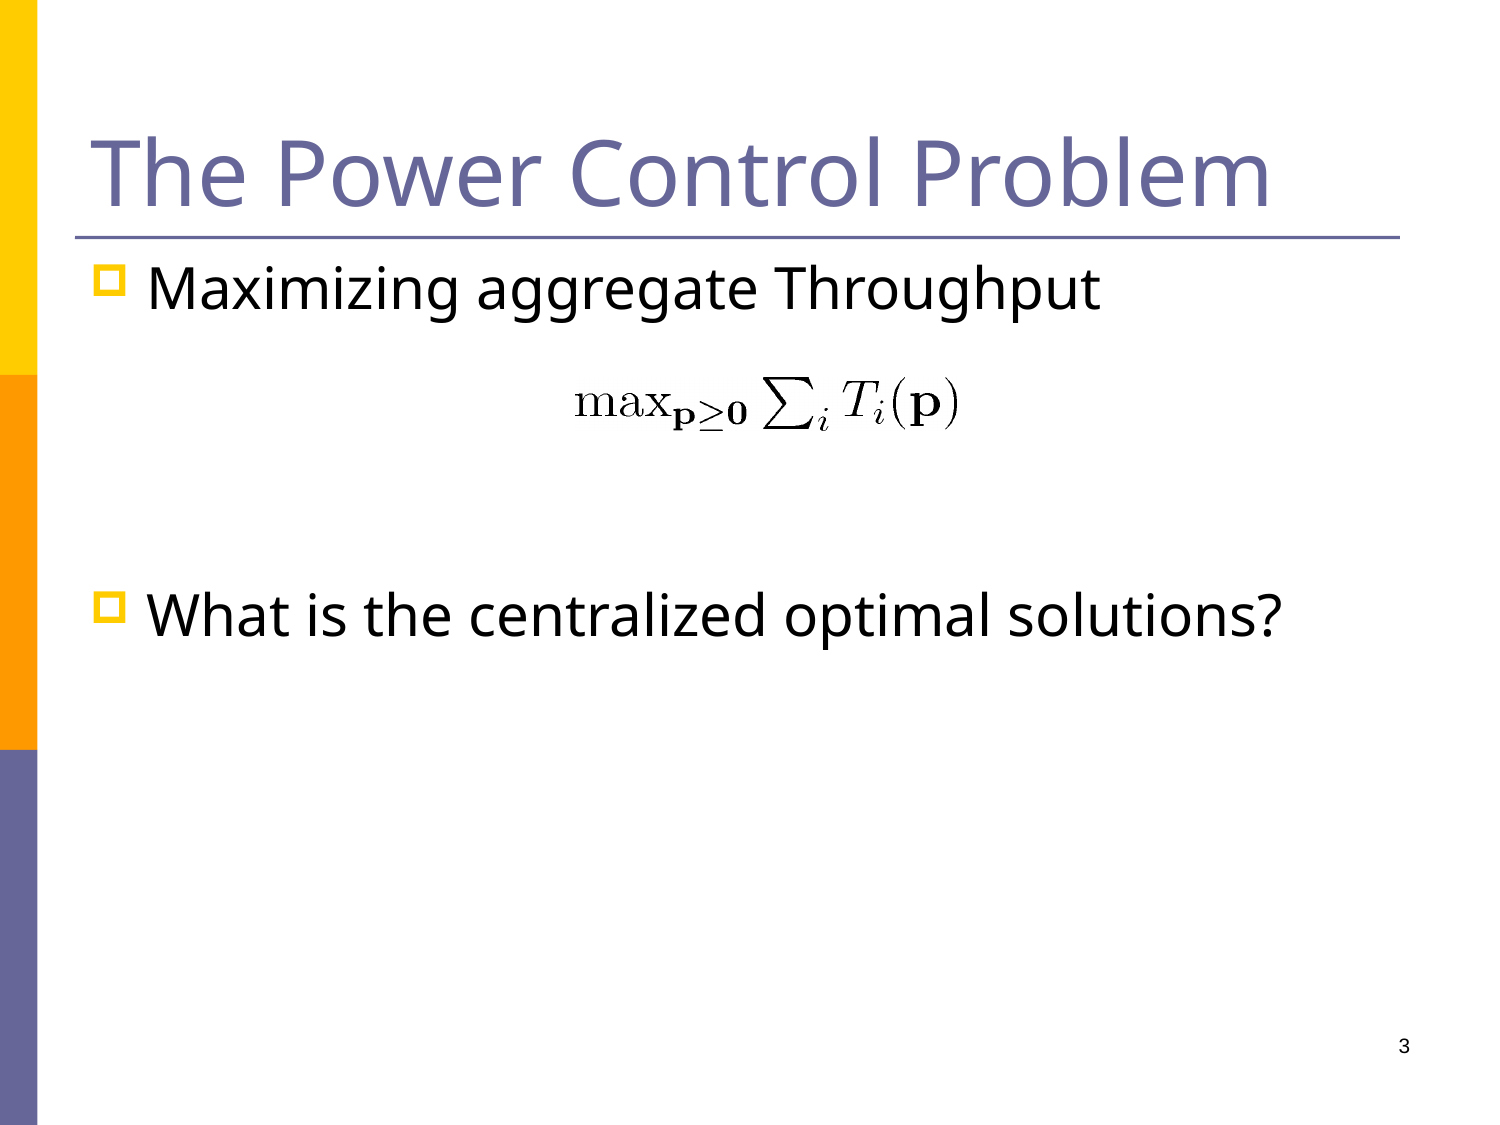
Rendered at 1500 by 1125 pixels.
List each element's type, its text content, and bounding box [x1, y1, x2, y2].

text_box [572, 373, 959, 434]
text_box [570, 371, 962, 436]
slide_number 3 [1074, 1024, 1426, 1101]
title The Power Control Problem [75, 45, 1425, 233]
list Maximizing aggregate Throughput What is the centralized optimal solutions? [75, 243, 1425, 987]
